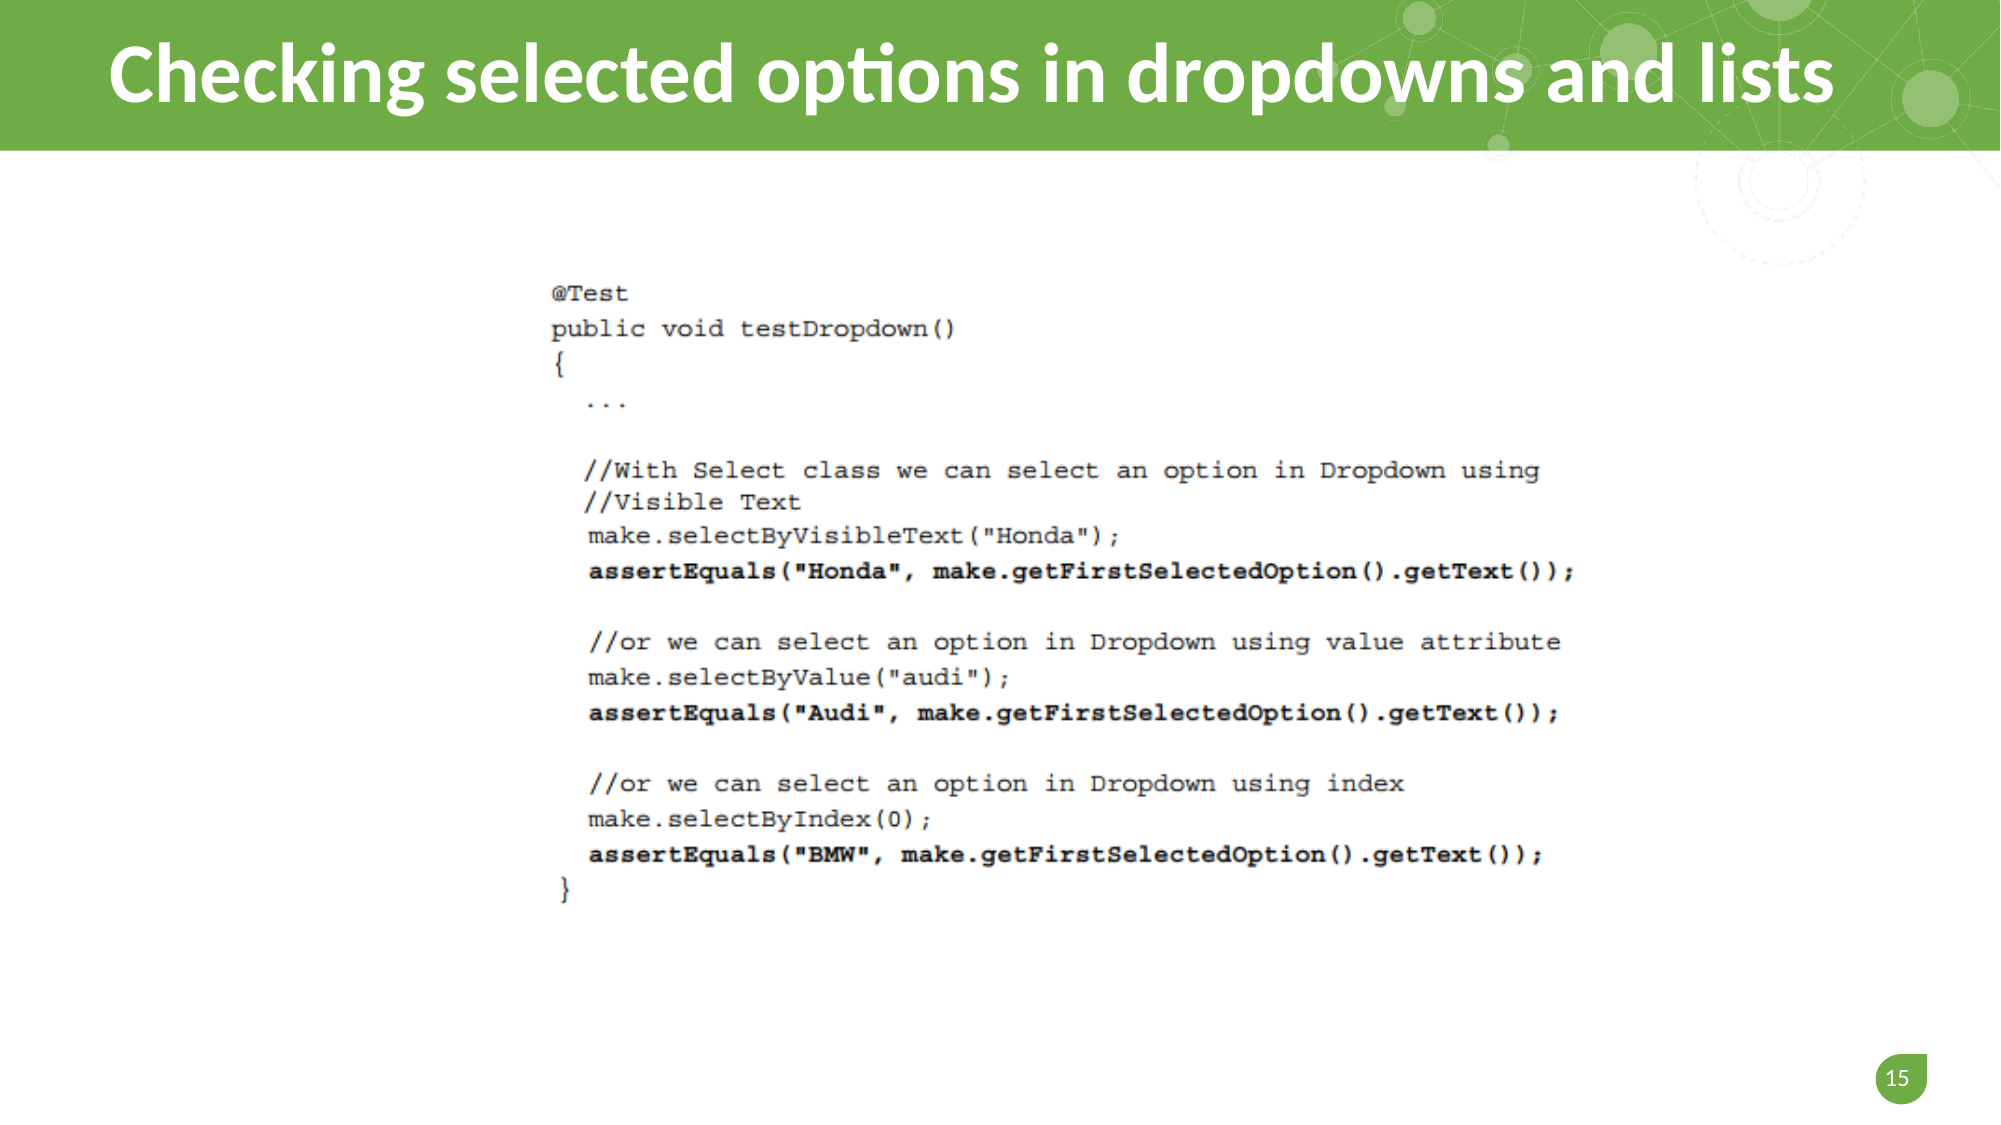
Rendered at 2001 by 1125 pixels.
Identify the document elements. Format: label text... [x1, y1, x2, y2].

picture [529, 0, 2000, 907]
title Checking selected options in dropdowns and lists [94, 11, 1989, 139]
slide_number 15 [1860, 1057, 1926, 1095]
